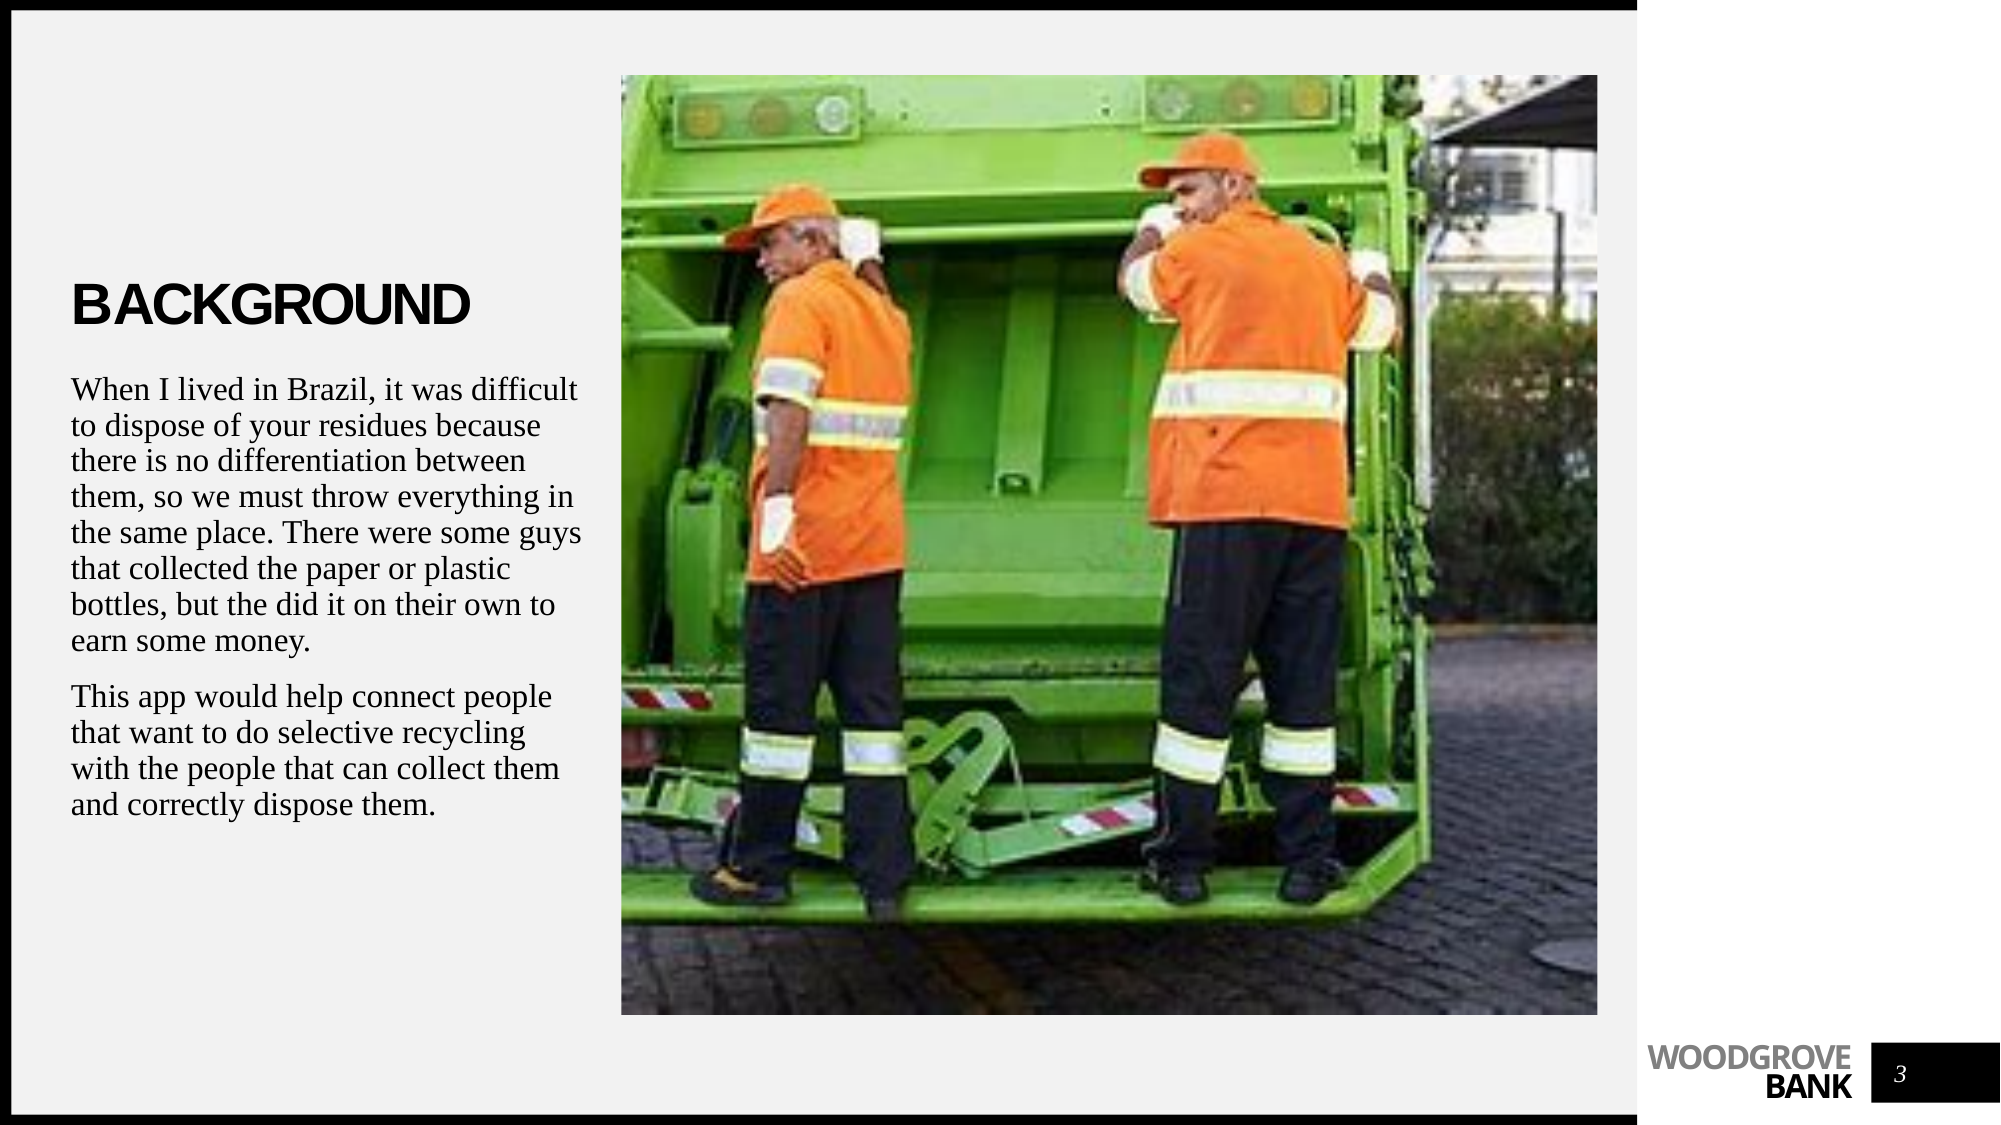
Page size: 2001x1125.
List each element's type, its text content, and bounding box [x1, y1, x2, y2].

slide_number 3 [1877, 1050, 1924, 1096]
list When I lived in Brazil, it was difficult to dispose of your residues because there is no differentiation between them, so we must throw everything in the same place. There were some guys that collected the paper or plastic bottles, but the did it on their own to earn some money. This app would help connect people that want to do selective recycling with the people that can collect them and correctly dispose them. [70, 371, 590, 1049]
title background [70, 75, 590, 338]
picture [621, 74, 1598, 1015]
